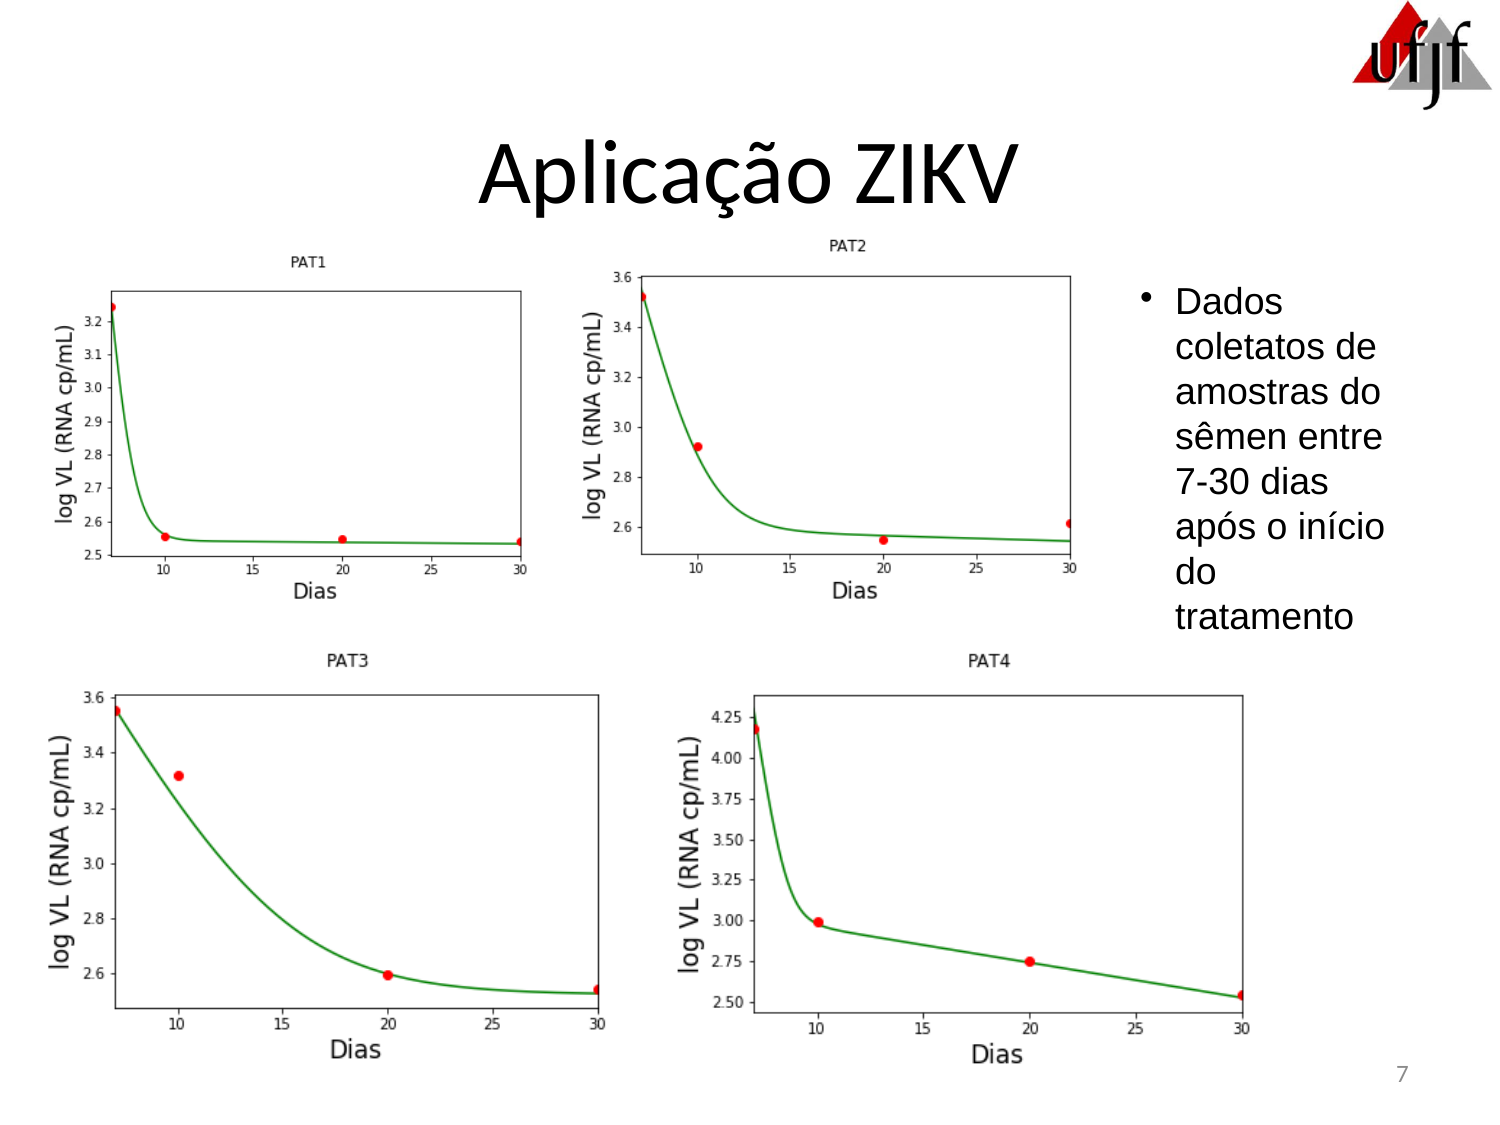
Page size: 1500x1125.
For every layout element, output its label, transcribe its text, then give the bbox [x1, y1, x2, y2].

picture [37, 644, 660, 1060]
picture [44, 231, 1125, 600]
picture [674, 644, 1305, 1065]
picture [1352, 0, 1498, 113]
text_box <number> [1074, 1042, 1424, 1102]
text_box Dados coletatos de amostras do sêmen entre 7-30 dias após o início do tratamento [1124, 270, 1410, 621]
text_box [74, 262, 1424, 1082]
text_box Aplicação ZIKV [74, 101, 1424, 232]
